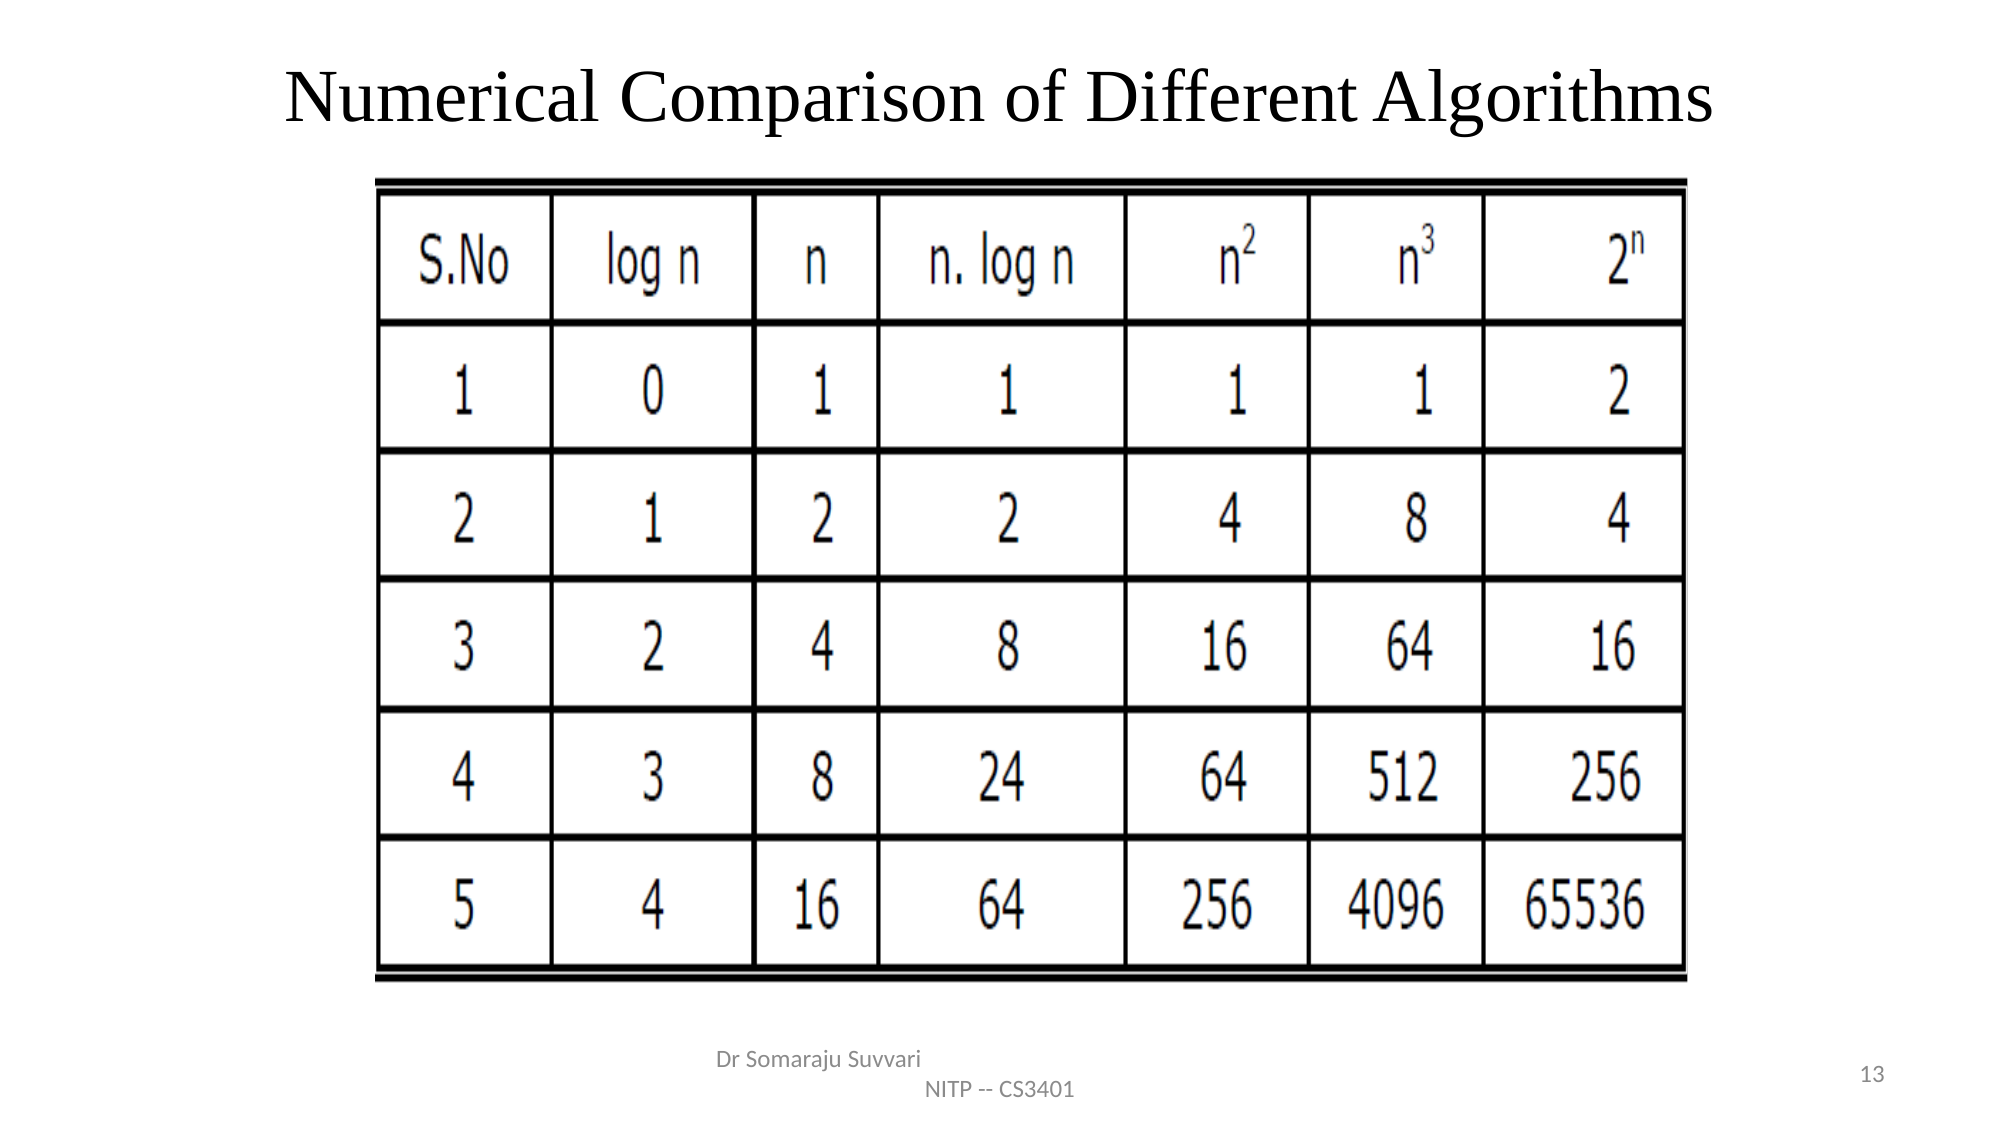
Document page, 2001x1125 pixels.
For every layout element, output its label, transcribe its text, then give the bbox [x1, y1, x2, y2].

slide_number 13 [1433, 1042, 1900, 1103]
title Numerical Comparison of Different Algorithms [99, 45, 1900, 138]
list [374, 174, 1688, 988]
footer Dr Somaraju Suvvari NITP -- CS3401 [683, 1042, 1317, 1103]
